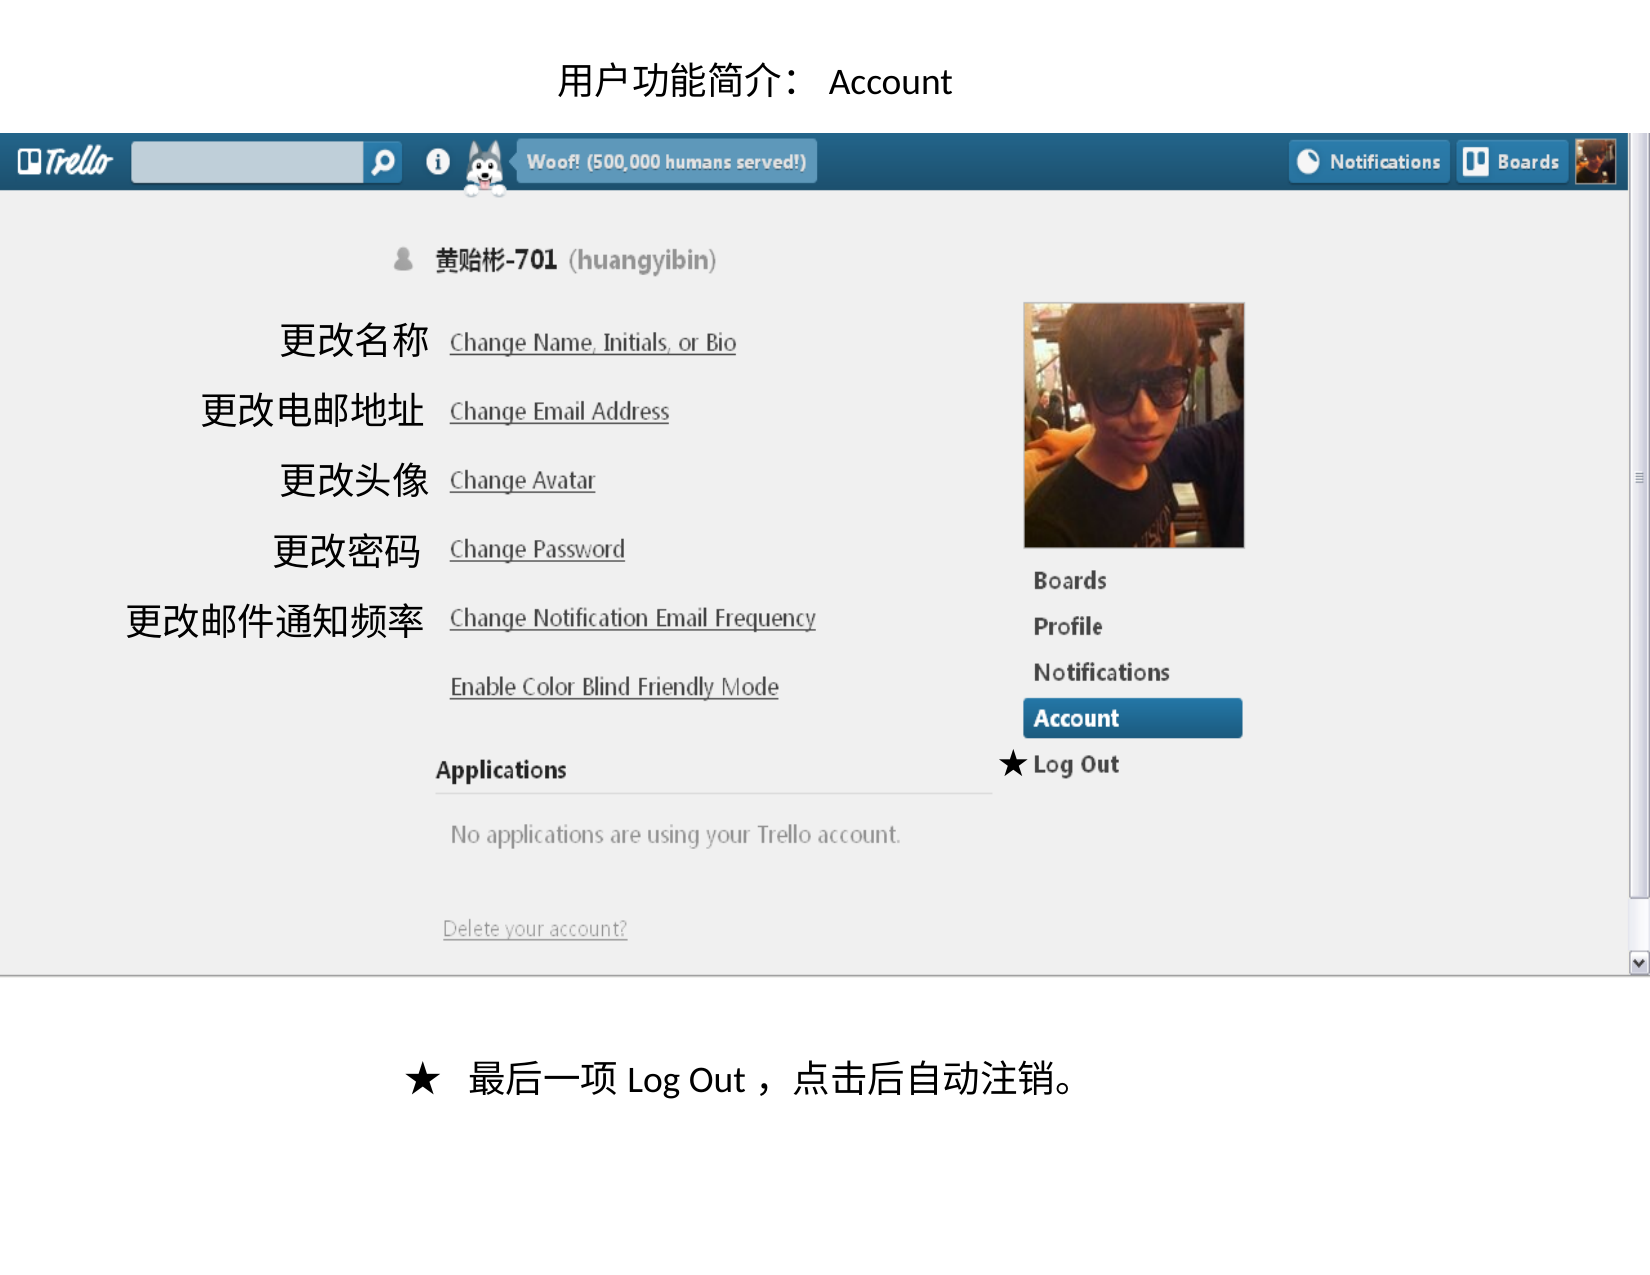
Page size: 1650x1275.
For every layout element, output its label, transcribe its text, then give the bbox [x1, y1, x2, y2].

text_box 用户功能简介：Account [542, 49, 968, 110]
picture [0, 133, 1650, 978]
text_box ★ 最后一项Log Out，点击后自动注销。 [390, 1047, 1116, 1108]
